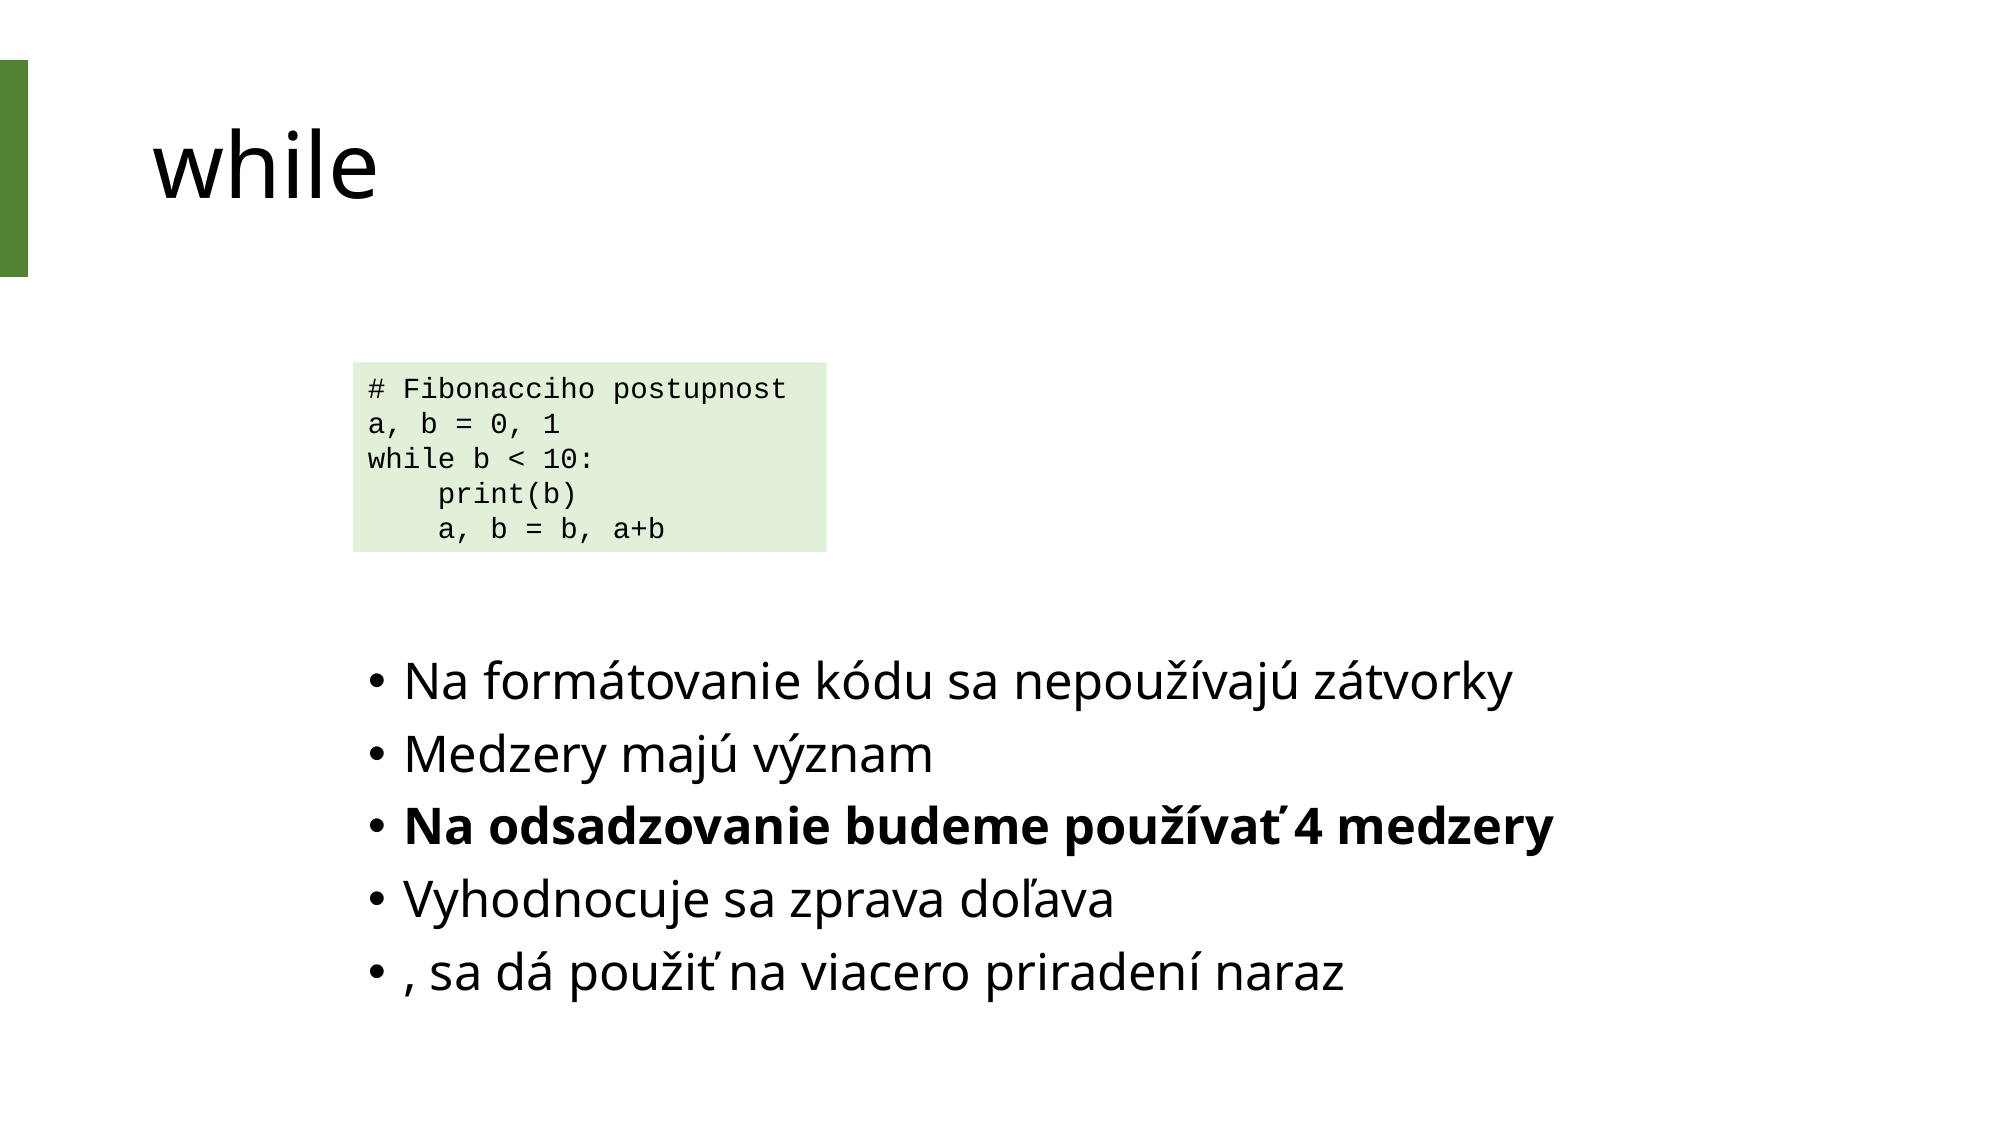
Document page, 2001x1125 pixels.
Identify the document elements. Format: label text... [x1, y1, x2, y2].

text_box # Fibonacciho postupnost a, b = 0, 1 while b < 10: print(b) a, b = b, a+b [353, 362, 827, 552]
list Na formátovanie kódu sa nepoužívajú zátvorky Medzery majú význam Na odsadzovanie budeme používať 4 medzery Vyhodnocuje sa zprava doľava , sa dá použiť na viacero priradení naraz [353, 648, 1647, 1014]
title while [137, 59, 1863, 278]
